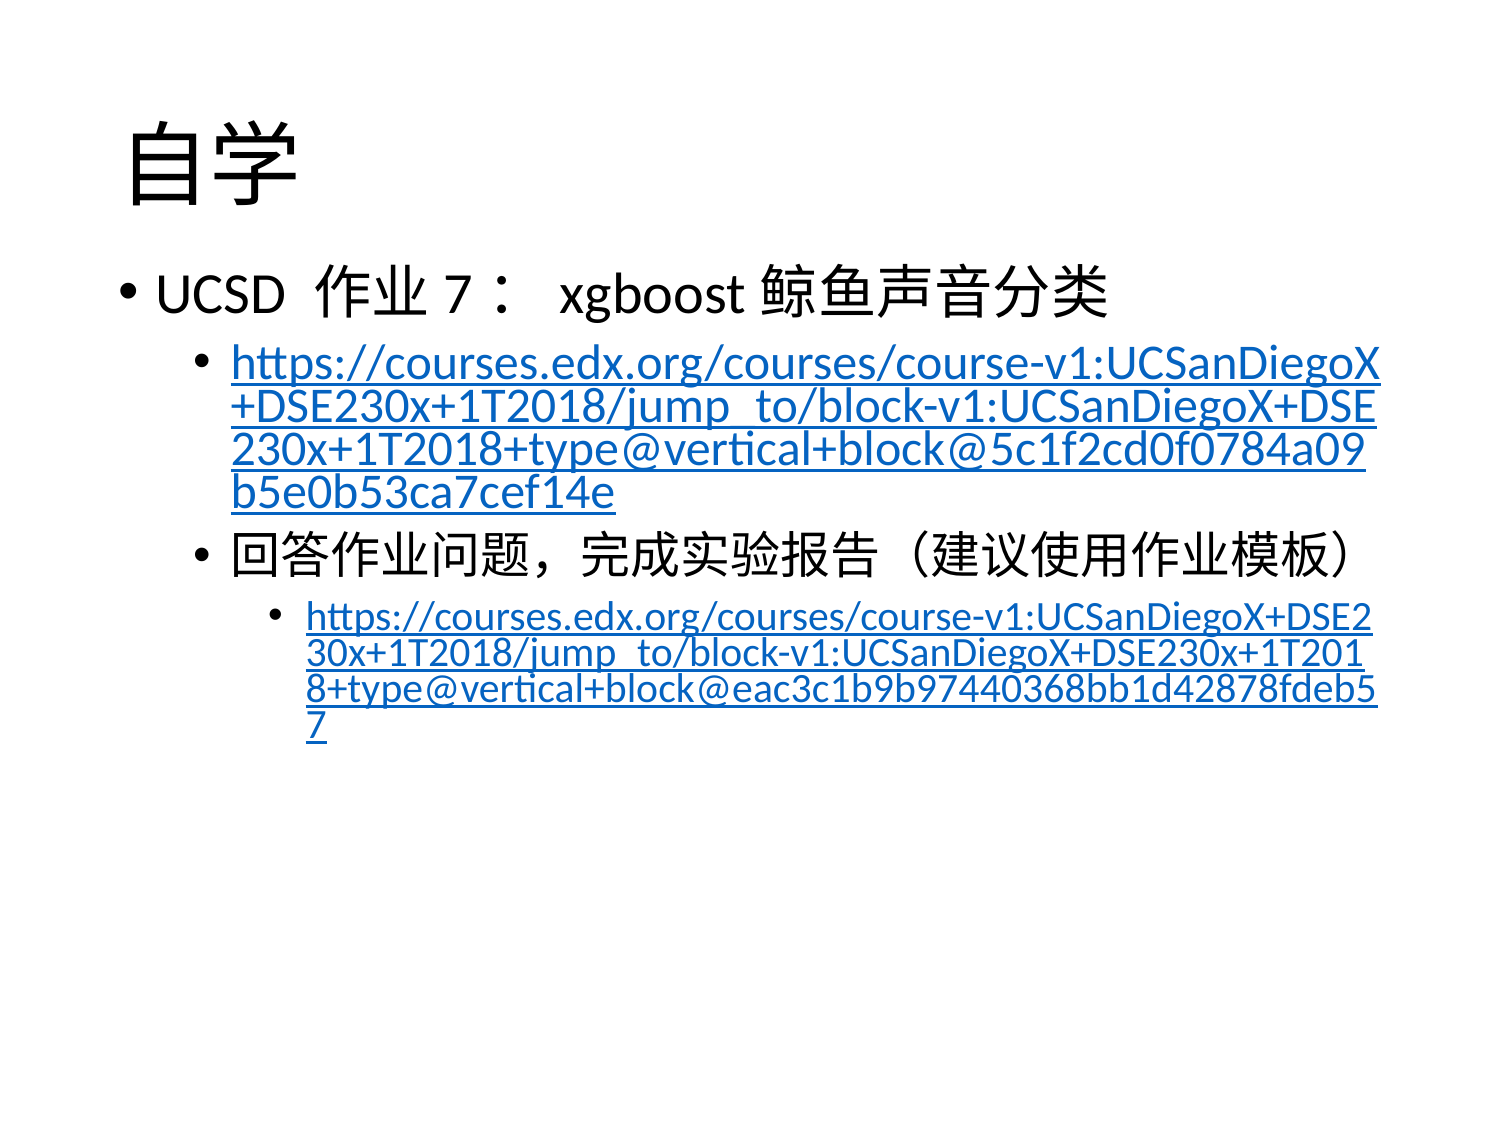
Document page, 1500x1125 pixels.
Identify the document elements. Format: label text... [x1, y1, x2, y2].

title 自学 [103, 59, 1397, 255]
list UCSD 作业7：xgboost鲸鱼声音分类 https://courses.edx.org/courses/course-v1:UCSanDiegoX+DSE230x+1T2018/jump_to/block-v1:UCSanDiegoX+DSE230x+1T2018+type@vertical+block@5c1f2cd0f0784a09b5e0b53ca7cef14e 回答作业问题，完成实验报告（建议使用作业模板） https://courses.edx.org/courses/course-v1:UCSanDiegoX+DSE230x+1T2018/jump_to/block-v1:UCSanDiegoX+DSE230x+1T2018+type@vertical+block@eac3c1b9b97440368bb1d42878fdeb57 [103, 255, 1397, 1087]
